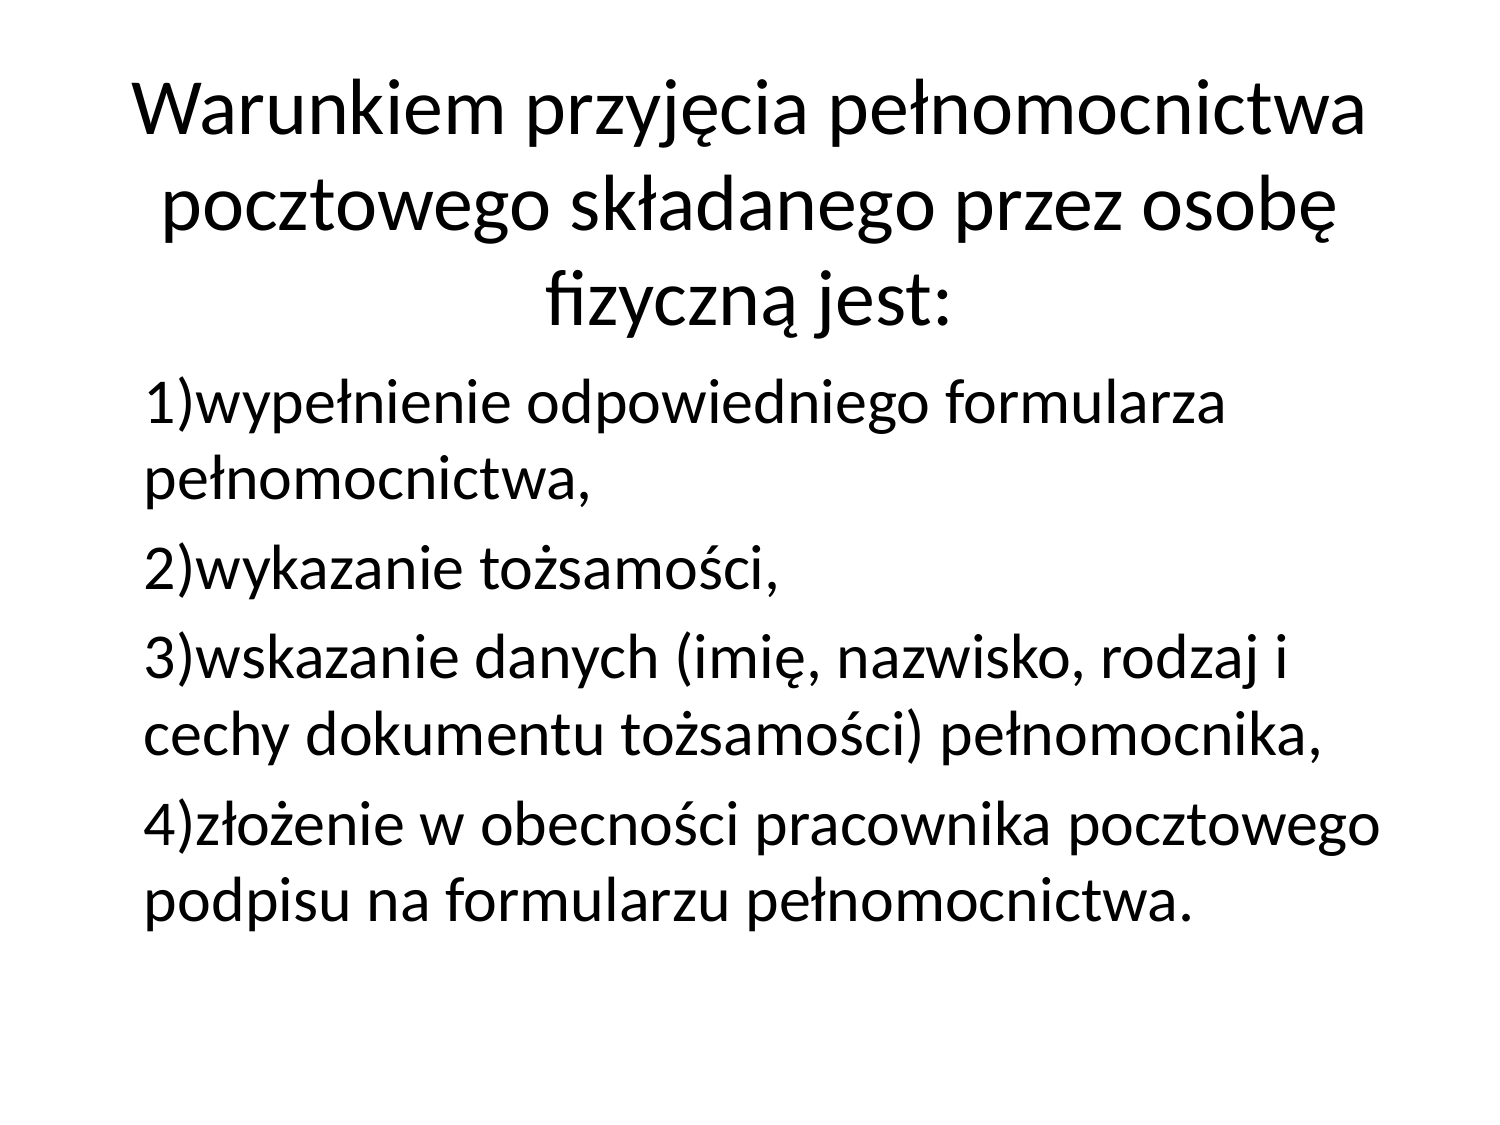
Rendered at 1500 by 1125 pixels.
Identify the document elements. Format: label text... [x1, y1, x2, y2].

title Warunkiem przyjęcia pełnomocnictwa pocztowego składanego przez osobę fizyczną jest: [75, 45, 1425, 351]
list 1)wypełnienie odpowiedniego formularza pełnomocnictwa, 2)wykazanie tożsamości, 3)wskazanie danych (imię, nazwisko, rodzaj i cechy dokumentu tożsamości) pełnomocnika, 4)złożenie w obecności pracownika pocztowego podpisu na formularzu pełnomocnictwa. [75, 351, 1425, 1005]
